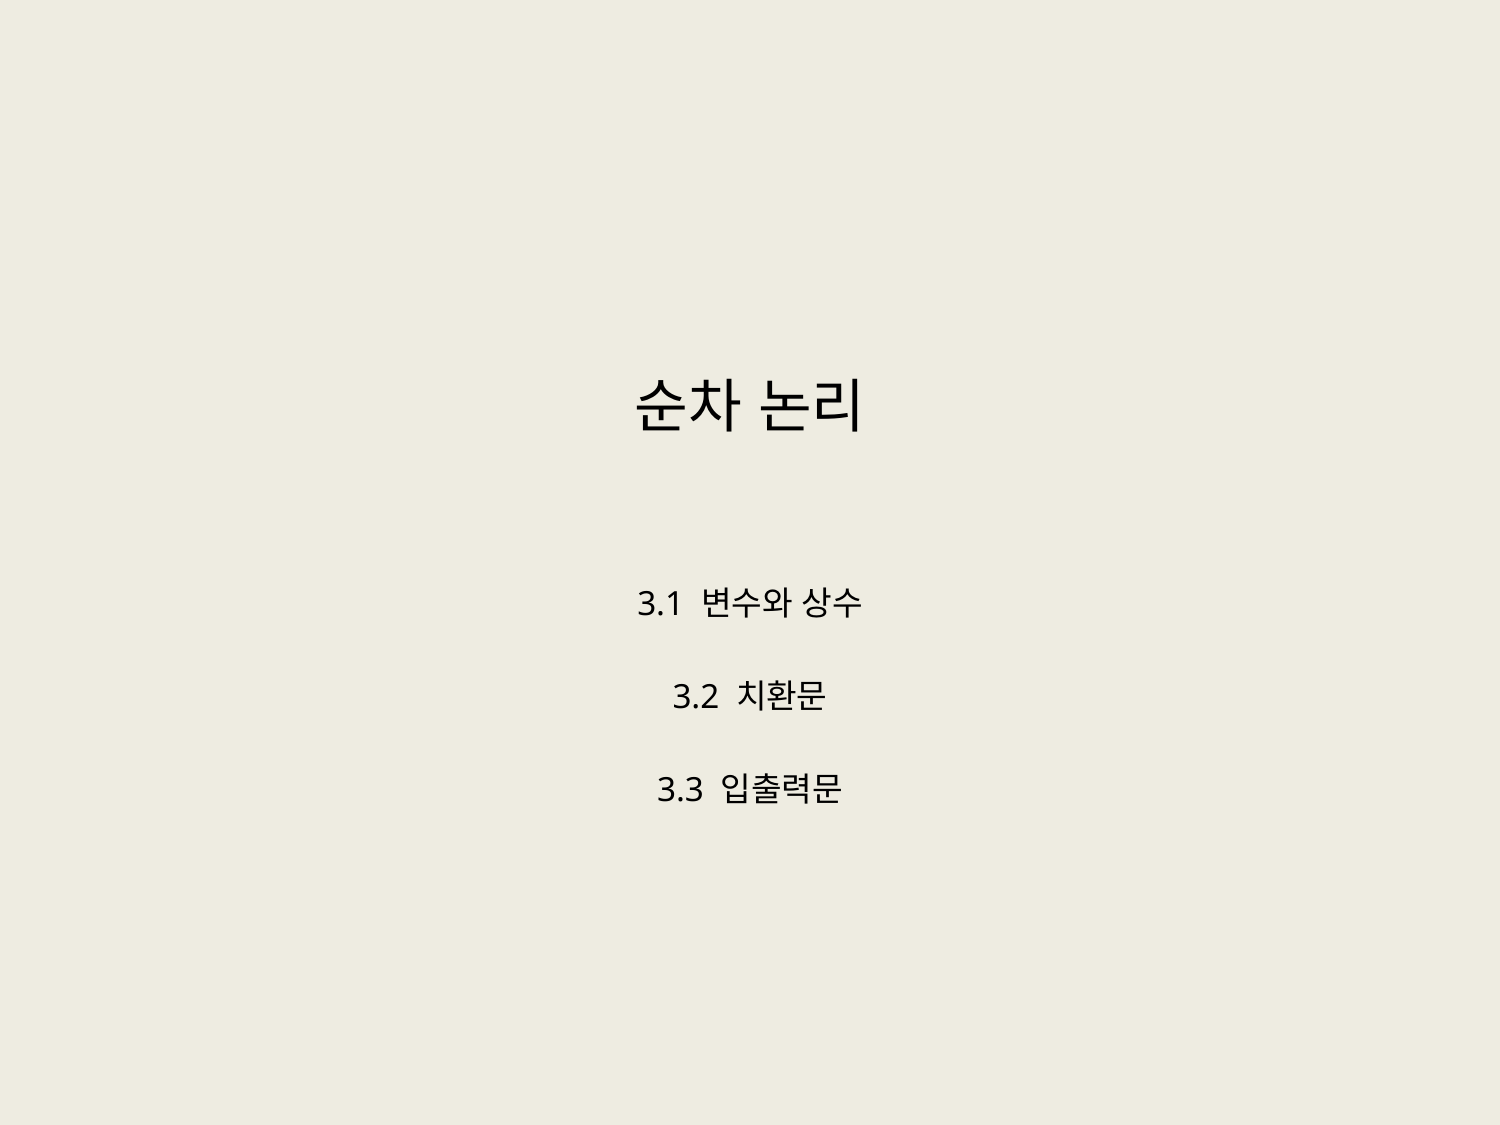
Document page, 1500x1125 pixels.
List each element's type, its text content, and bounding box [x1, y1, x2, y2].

title 순차 논리 [112, 304, 1388, 504]
subtitle 3.1 변수와 상수 3.2 치환문 3.3 입출력문 [225, 574, 1275, 925]
